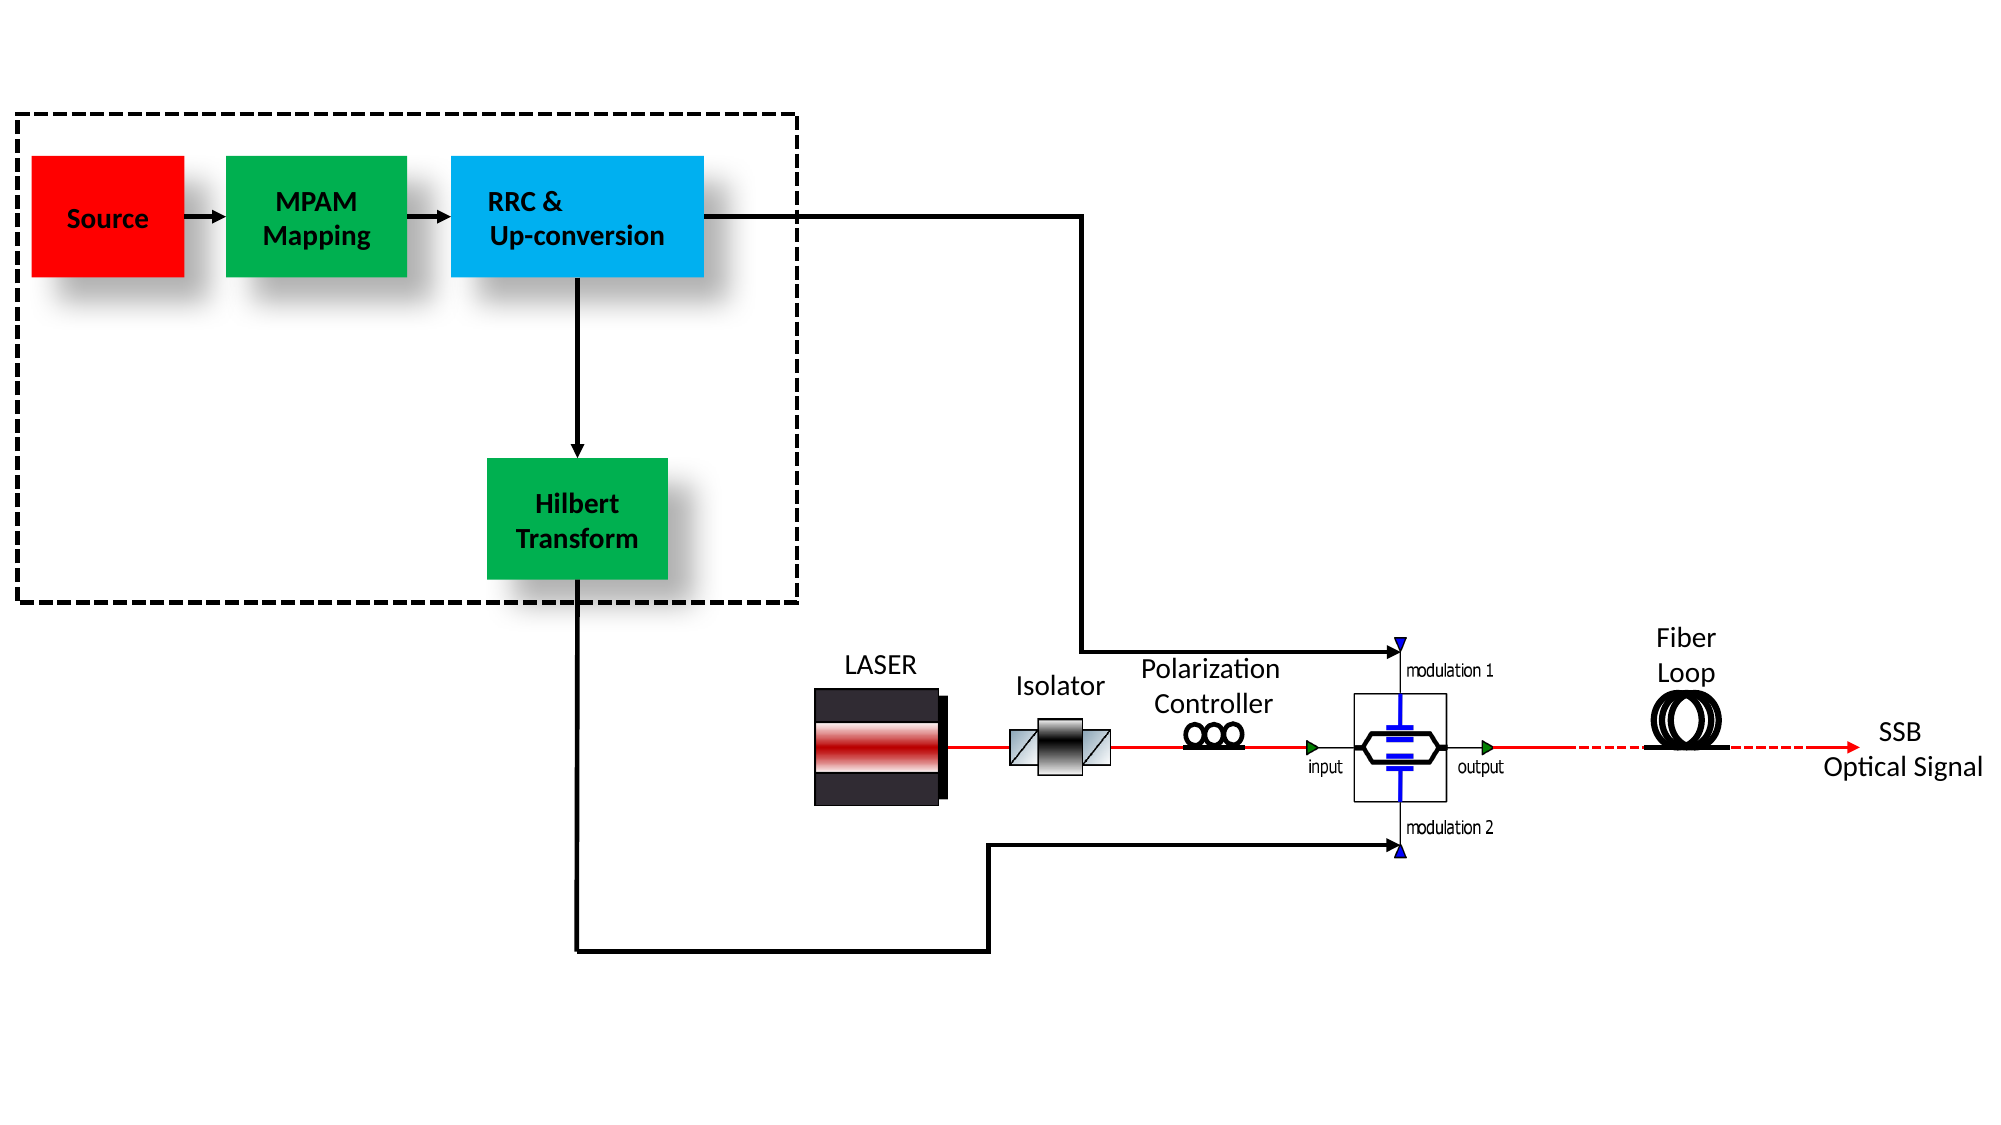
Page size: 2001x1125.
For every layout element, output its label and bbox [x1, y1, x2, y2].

text_box [17, 113, 2000, 952]
